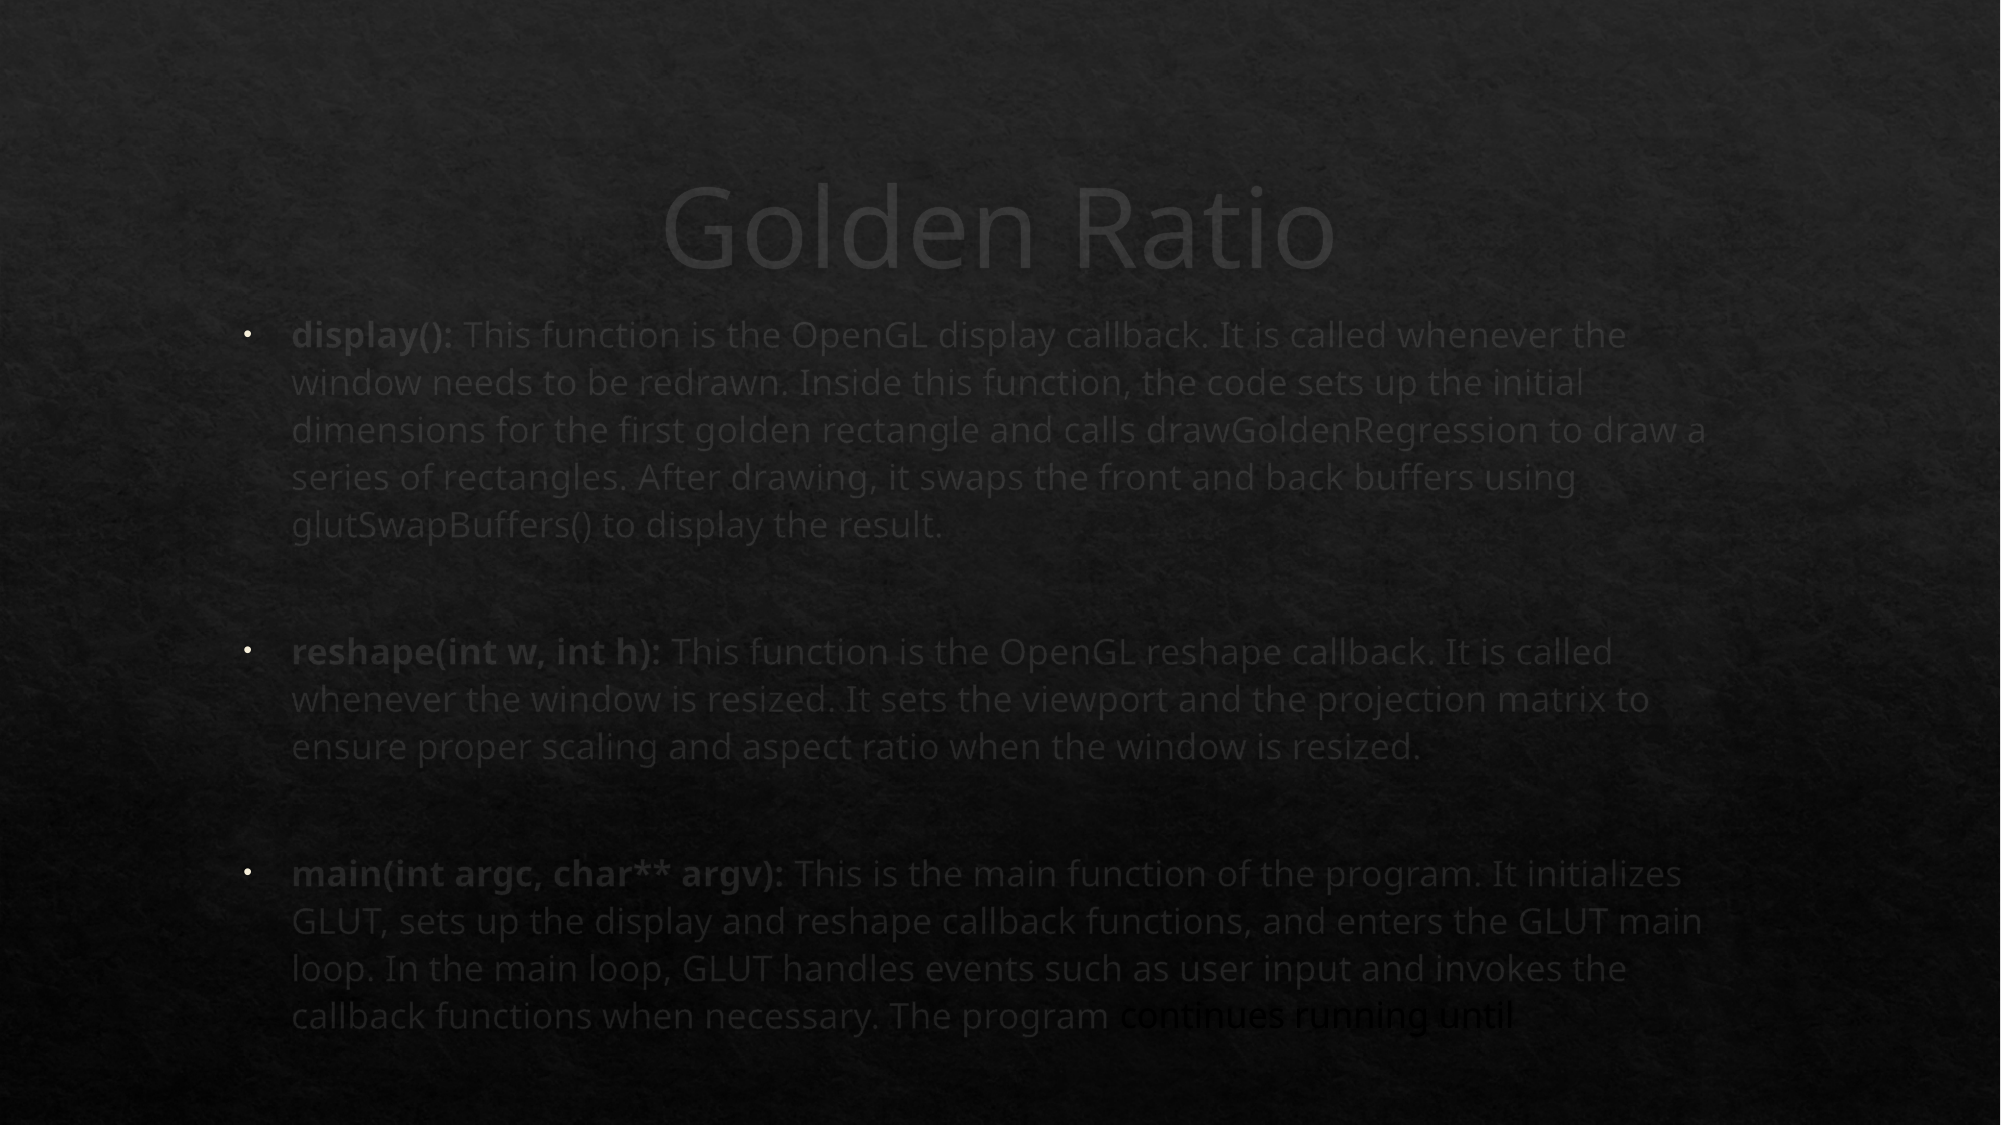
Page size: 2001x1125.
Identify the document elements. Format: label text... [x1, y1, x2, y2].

subtitle display(): This function is the OpenGL display callback. It is called whenever the window needs to be redrawn. Inside this function, the code sets up the initial dimensions for the first golden rectangle and calls drawGoldenRegression to draw a series of rectangles. After drawing, it swaps the front and back buffers using glutSwapBuffers() to display the result. reshape(int w, int h): This function is the OpenGL reshape callback. It is called whenever the window is resized. It sets the viewport and the projection matrix to ensure proper scaling and aspect ratio when the window is resized. main(int argc, char** argv): This is the main function of the program. It initializes GLUT, sets up the display and reshape callback functions, and enters the GLUT main loop. In the main loop, GLUT handles events such as user input and invokes the callback functions when necessary. The program continues running until [228, 299, 1777, 1057]
title Golden Ratio [224, 0, 1774, 300]
